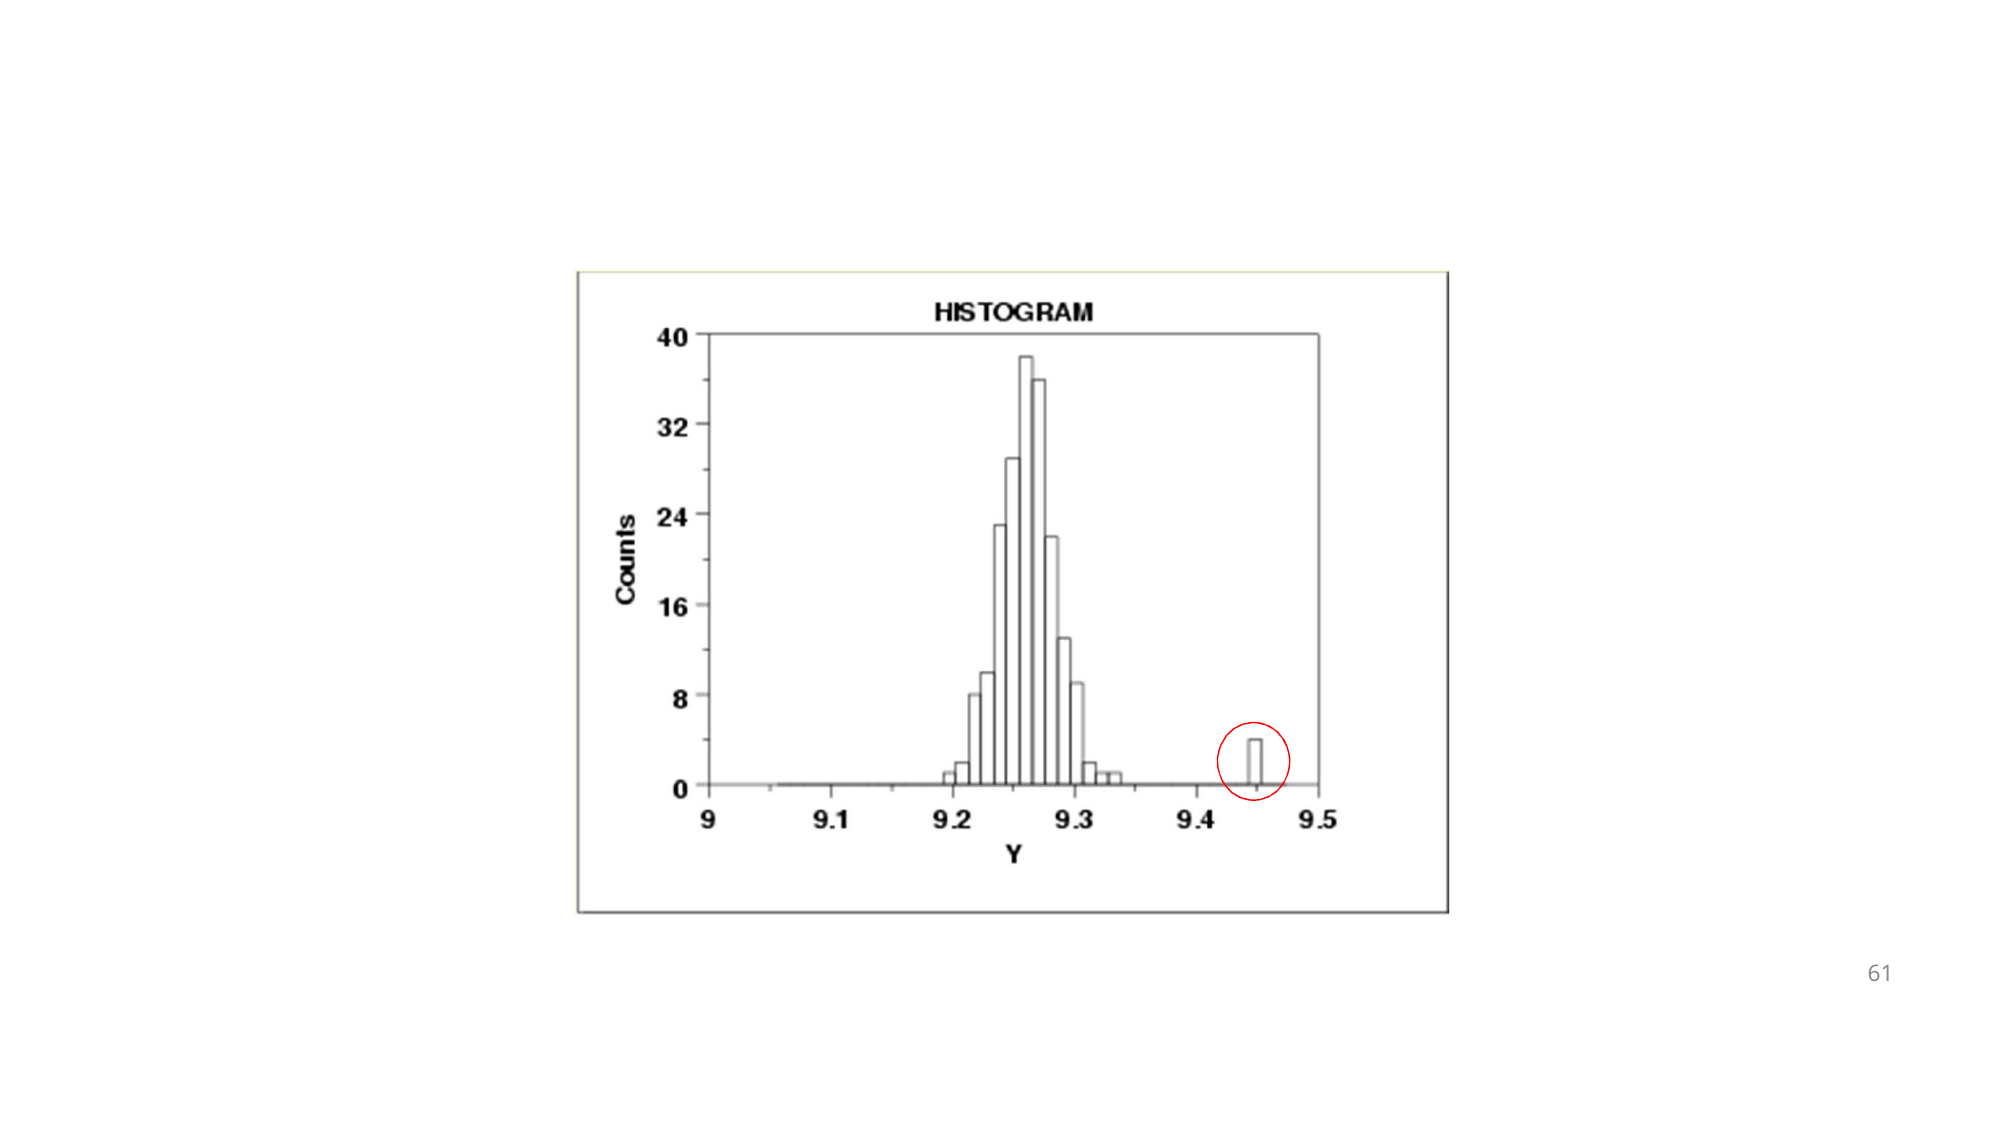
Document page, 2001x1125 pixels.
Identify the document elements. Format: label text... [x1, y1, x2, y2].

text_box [574, 270, 1450, 917]
slide_number 61 [1485, 644, 1894, 1125]
